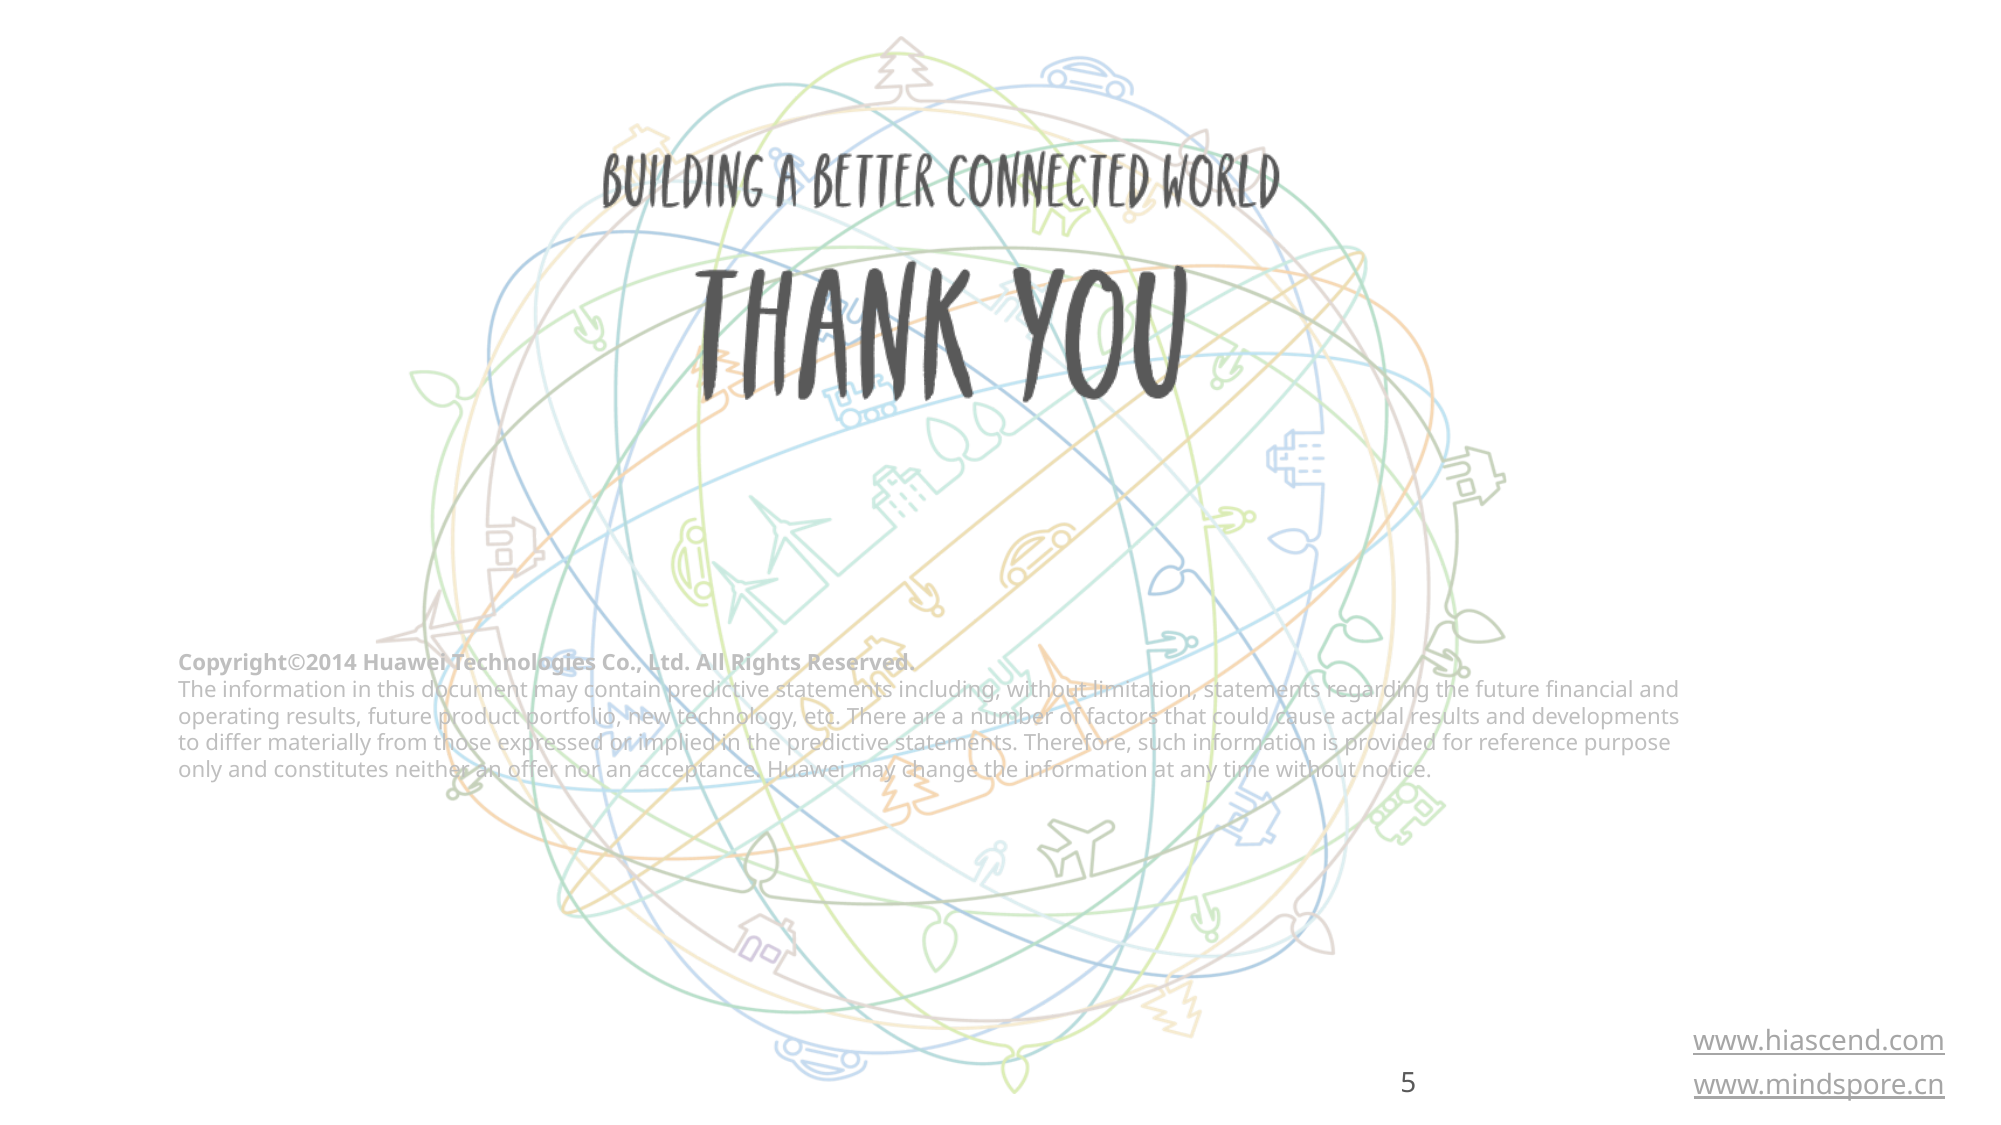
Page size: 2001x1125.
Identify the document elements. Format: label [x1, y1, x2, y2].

picture [561, 116, 1322, 531]
